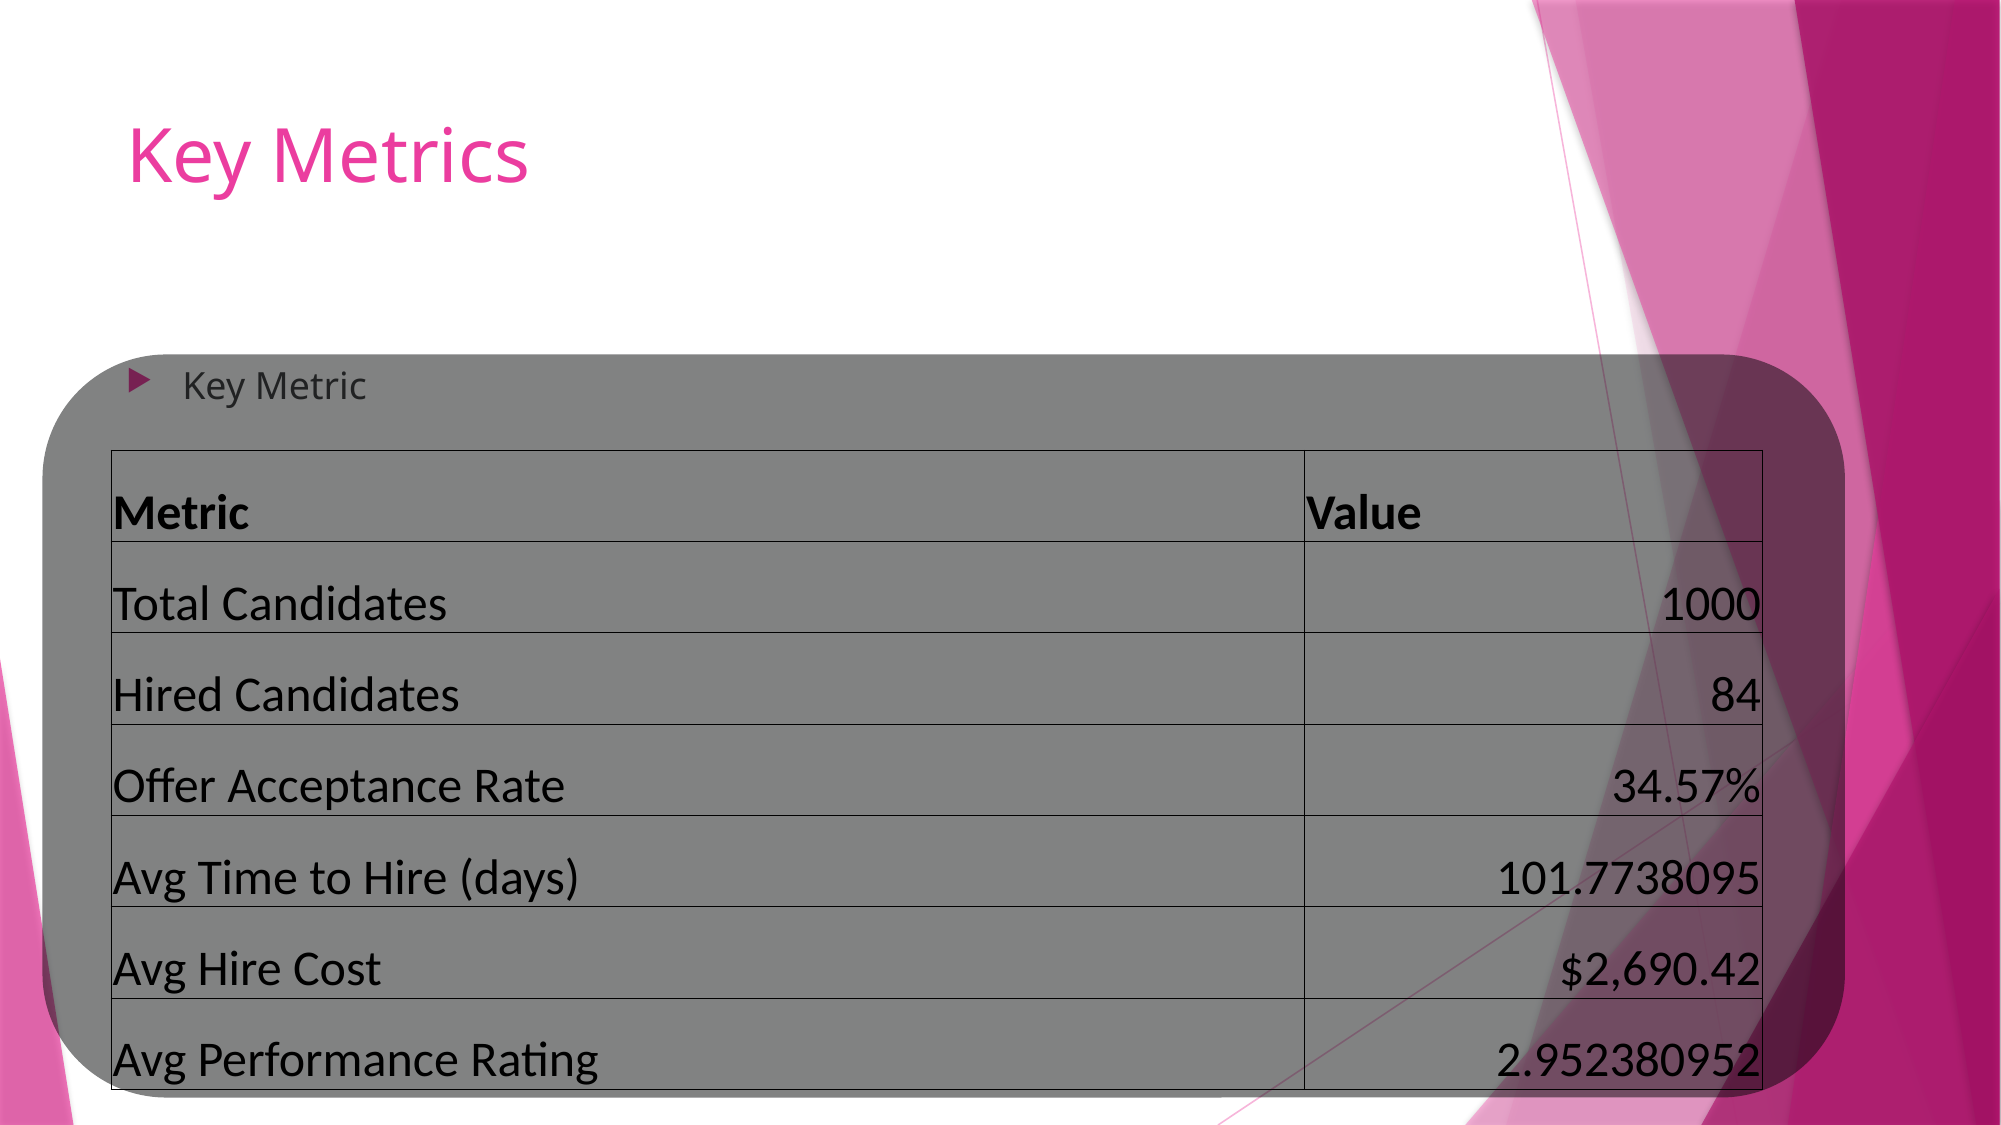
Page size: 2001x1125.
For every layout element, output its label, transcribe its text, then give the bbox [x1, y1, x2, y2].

table_cell Offer Acceptance Rate [112, 725, 1304, 815]
table_cell Value [1305, 451, 1762, 541]
text_box [40, 365, 111, 1087]
table_cell 1000 [1305, 542, 1762, 632]
table_cell Hired Candidates [112, 633, 1304, 724]
table_cell 84 [1305, 633, 1762, 724]
table_header [1305, 354, 1762, 450]
table_cell Avg Hire Cost [112, 907, 1304, 998]
table_cell 34.57% [1305, 725, 1762, 815]
table_cell 2.952380952 [1305, 999, 1762, 1089]
table_cell Total Candidates [112, 542, 1304, 632]
table_cell Avg Time to Hire (days) [112, 816, 1304, 906]
title Key Metrics [111, 99, 1522, 317]
table_cell 101.7738095 [1305, 816, 1762, 906]
table_header [111, 354, 1305, 450]
text_box [119, 359, 1847, 1100]
table_cell Avg Performance Rating [112, 999, 1304, 1089]
table_cell $2,690.42 [1305, 907, 1762, 998]
table_cell Metric [112, 451, 1304, 541]
